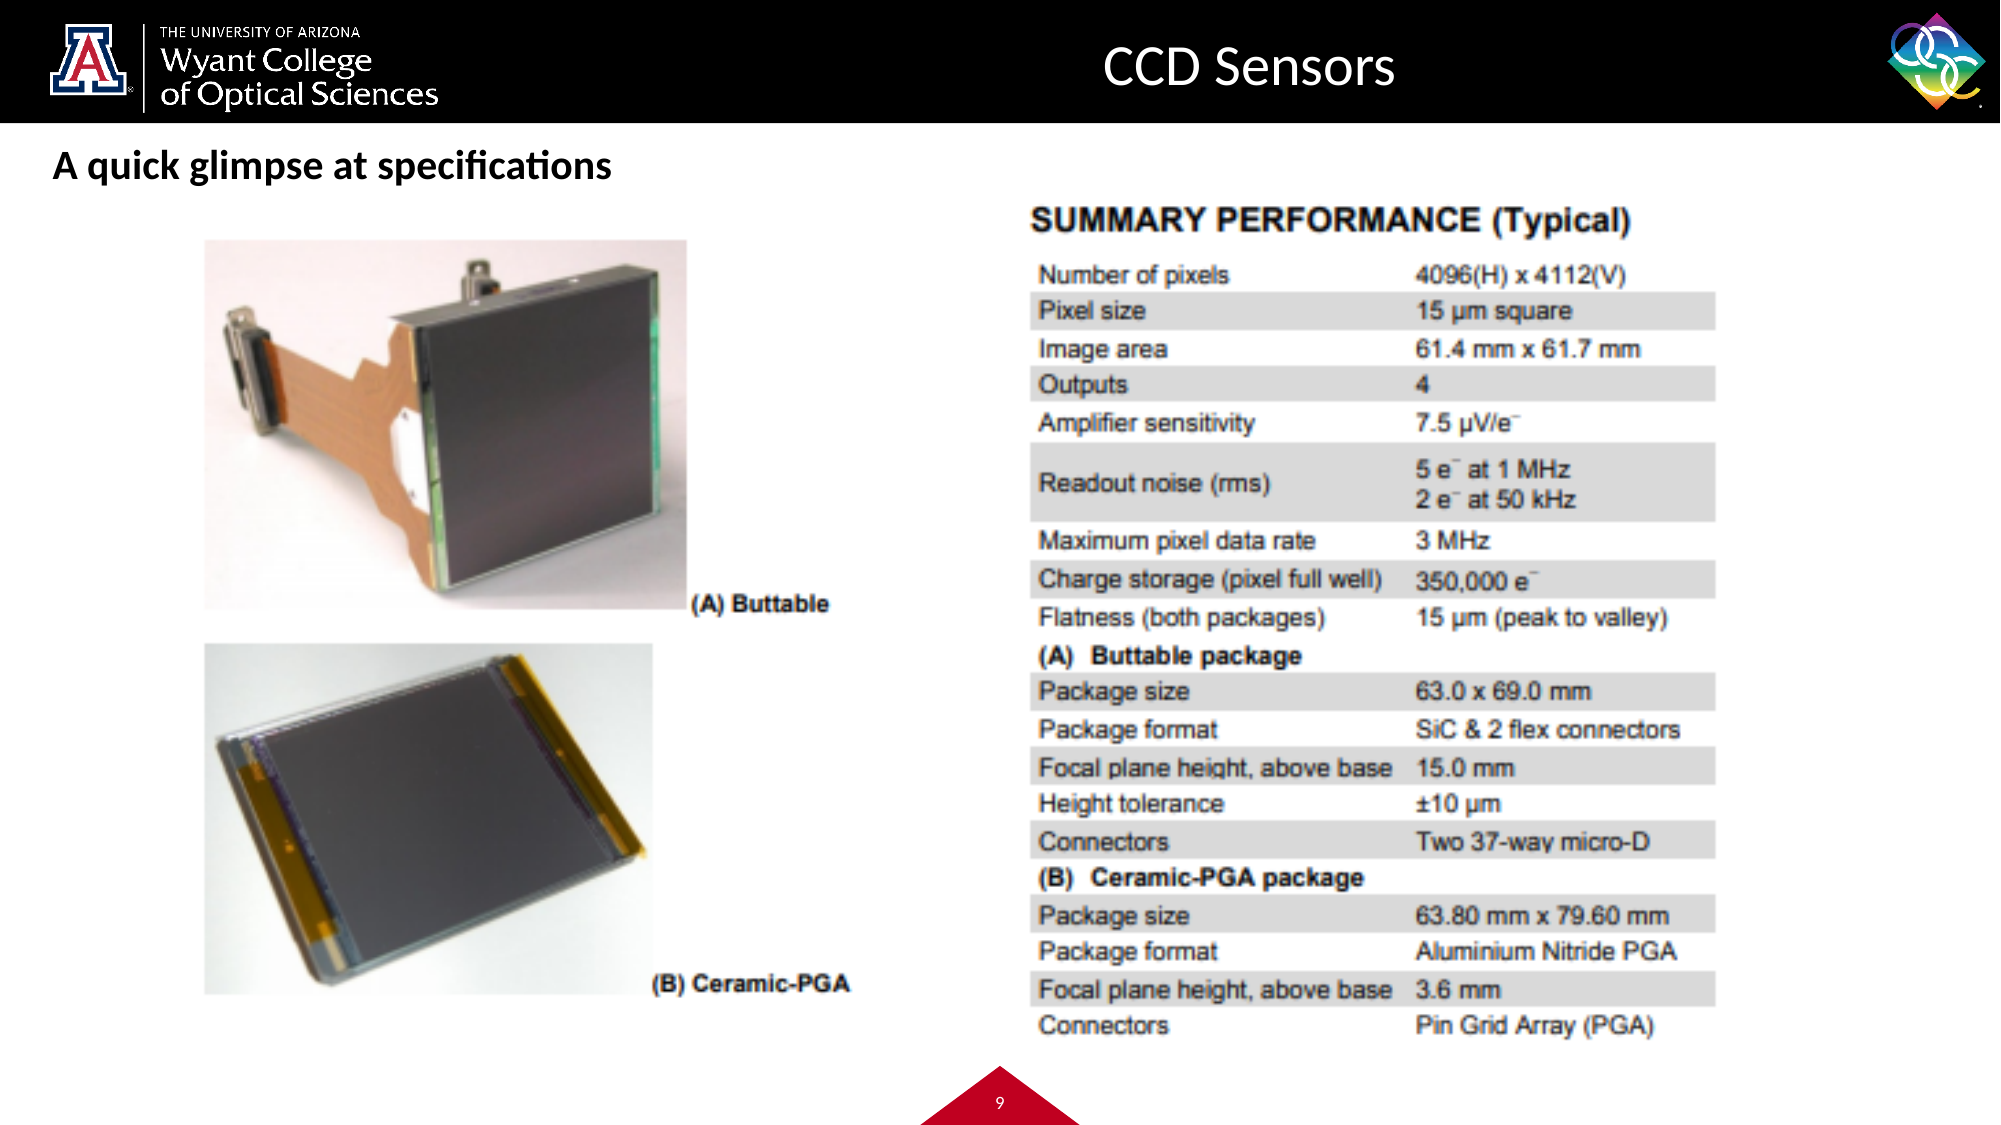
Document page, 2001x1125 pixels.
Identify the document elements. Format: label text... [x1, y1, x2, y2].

picture [187, 212, 888, 1027]
picture [1887, 12, 1986, 110]
picture [50, 24, 438, 113]
title CCD Sensors [683, 24, 1817, 100]
text_box A quick glimpse at specifications [37, 124, 1171, 200]
picture [1012, 174, 1763, 1065]
slide_number 9 [950, 1079, 1050, 1124]
